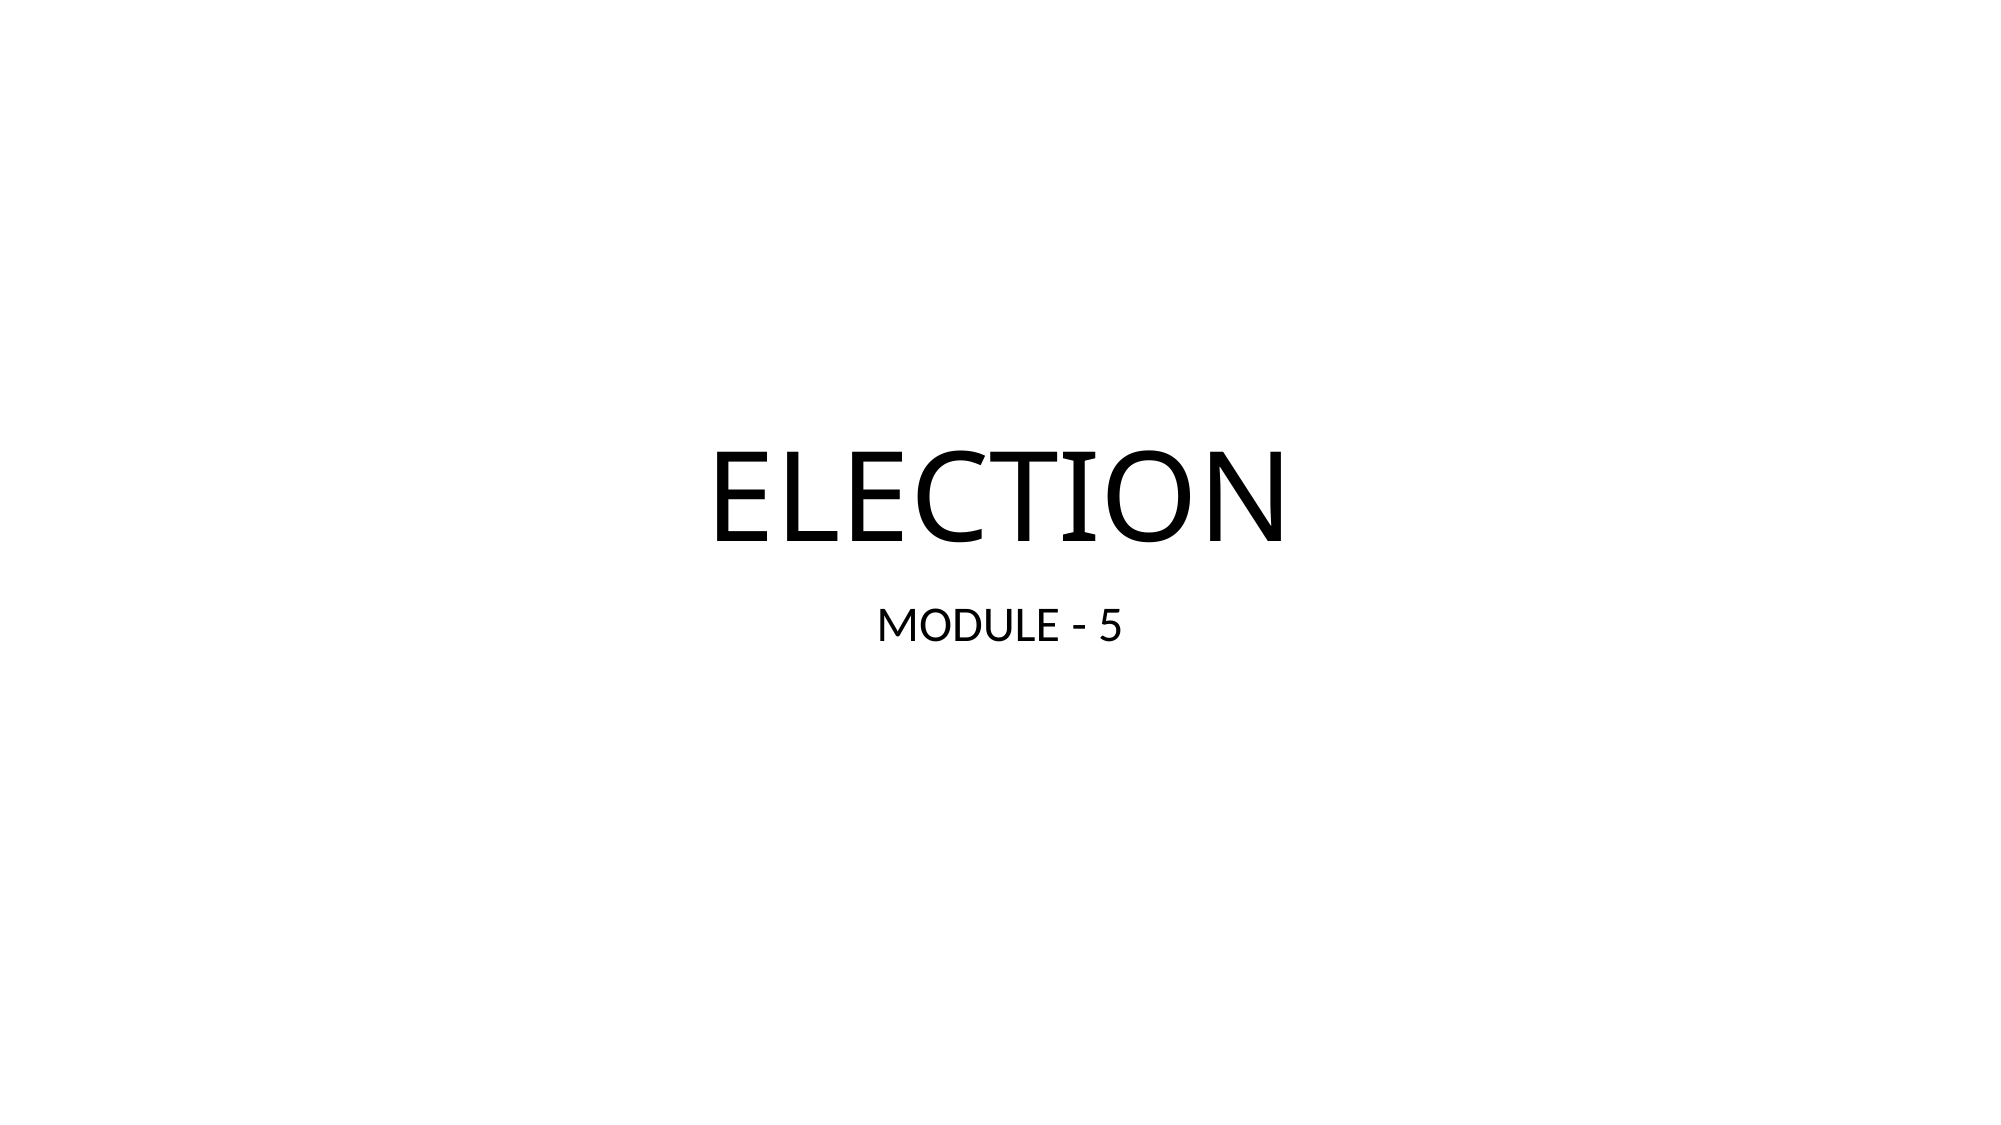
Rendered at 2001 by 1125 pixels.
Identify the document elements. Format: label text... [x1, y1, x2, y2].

subtitle MODULE - 5 [249, 590, 1750, 863]
title ELECTION [249, 184, 1750, 576]
